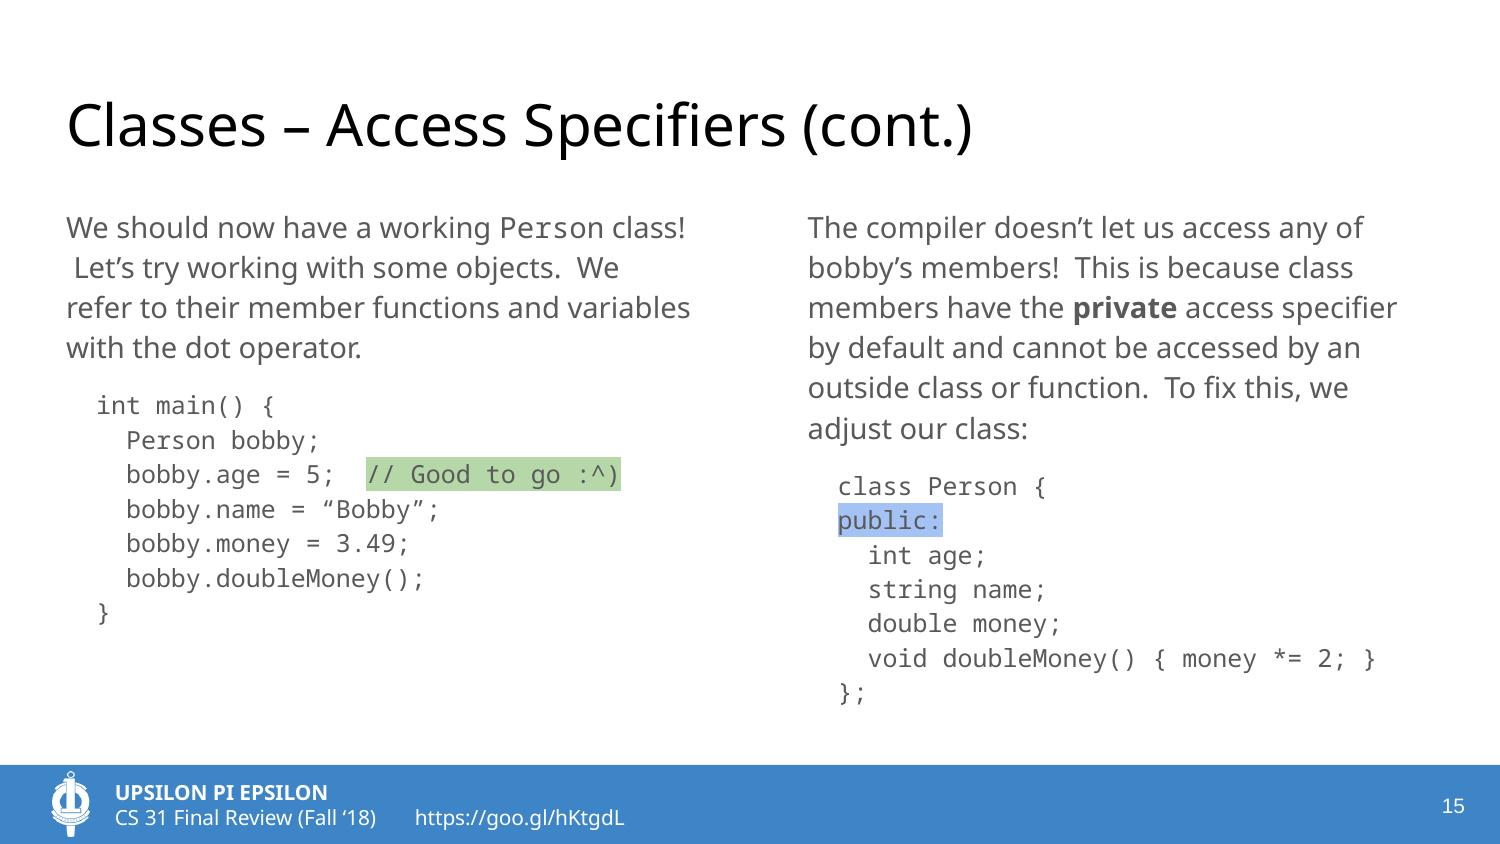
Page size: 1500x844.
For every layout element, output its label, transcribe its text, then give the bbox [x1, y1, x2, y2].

slide_number ‹#› [1389, 764, 1480, 844]
list The compiler doesn’t let us access any of bobby’s members! This is because class members have the private access specifier by default and cannot be accessed by an outside class or function. To fix this, we adjust our class: class Person { public: int age; string name; double money; void doubleMoney() { money *= 2; } }; [792, 189, 1449, 750]
picture [51, 771, 90, 837]
title Classes – Access Specifiers (cont.) [51, 72, 1449, 167]
list We should now have a working Person class! Let’s try working with some objects. We refer to their member functions and variables with the dot operator. int main() { Person bobby; bobby.age = 5; // Good to go :^) bobby.name = “Bobby”; bobby.money = 3.49; bobby.doubleMoney(); } [51, 189, 708, 750]
